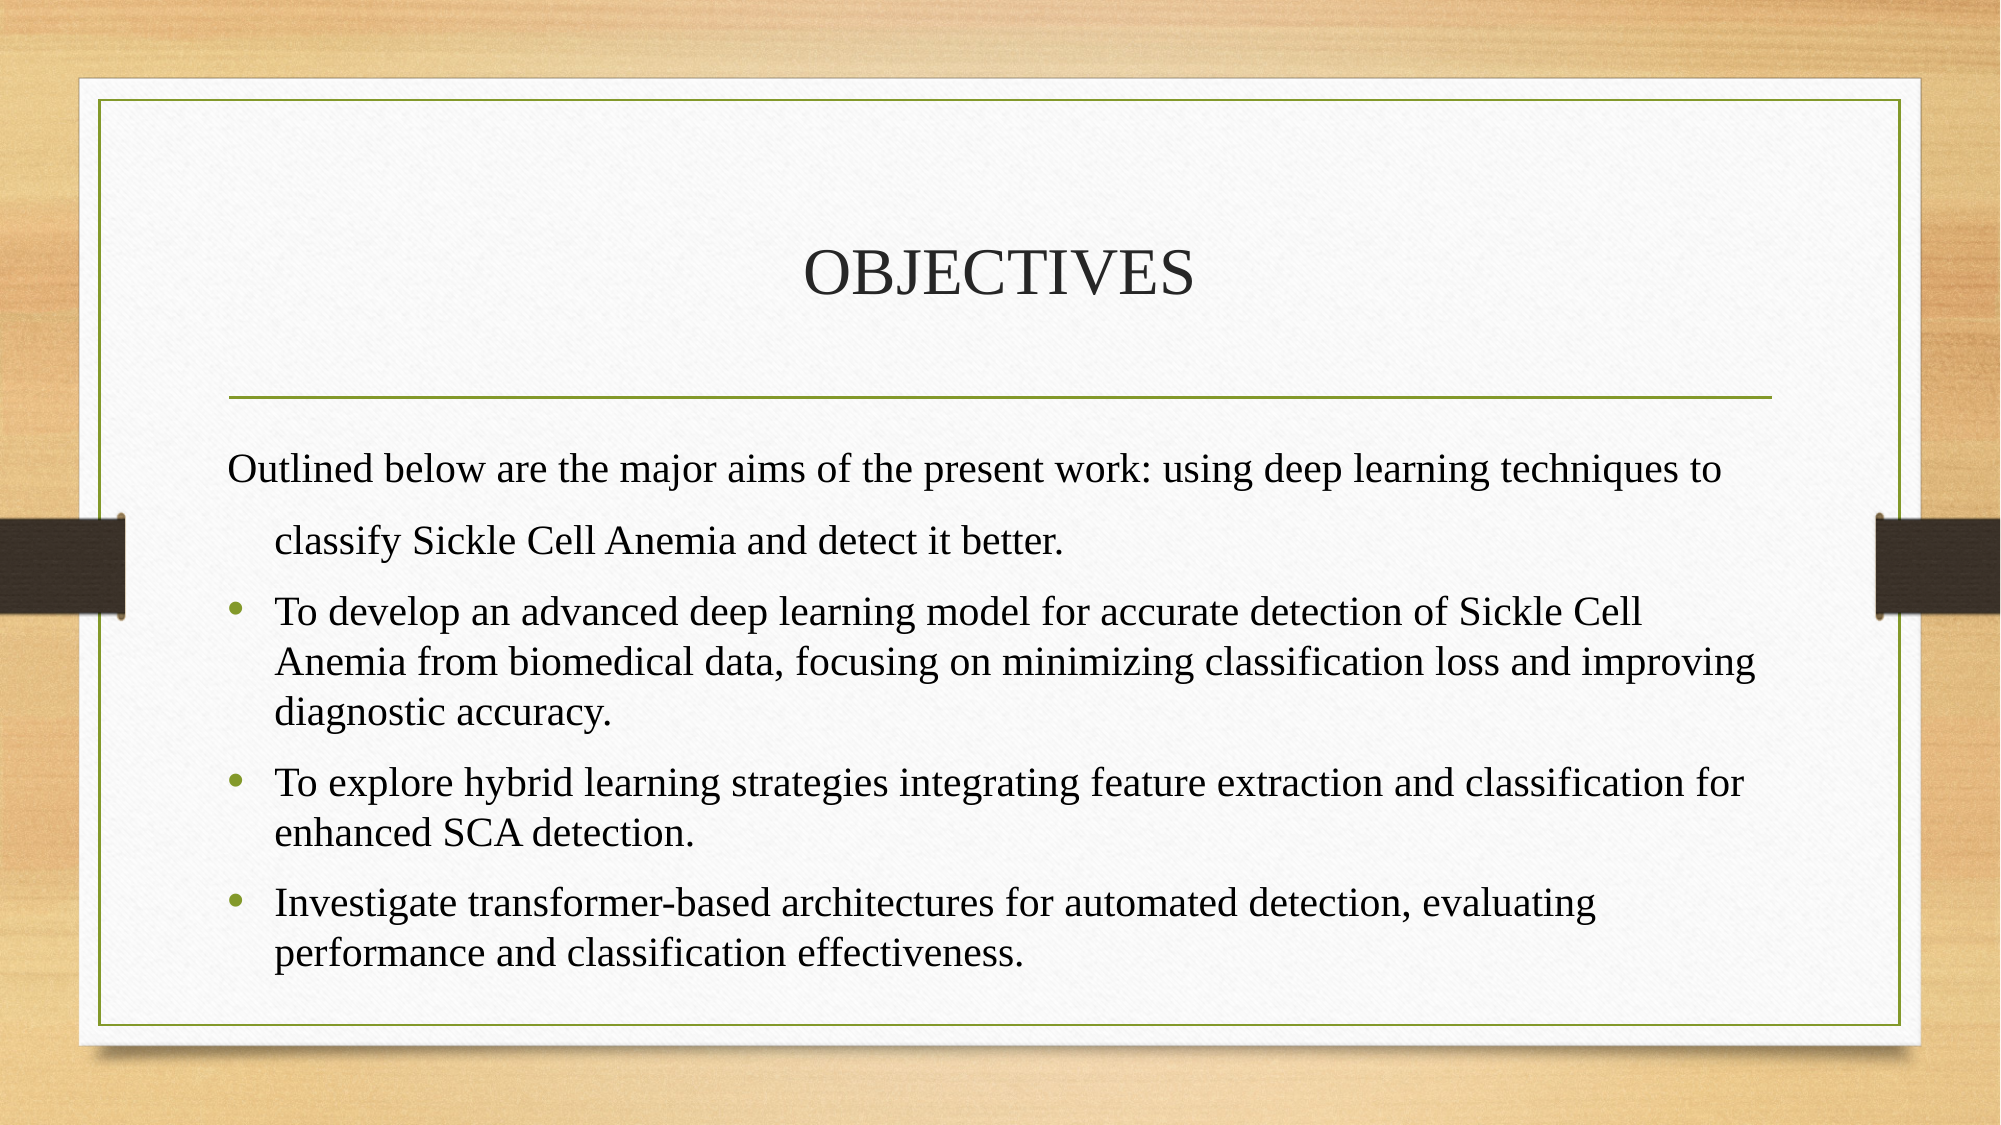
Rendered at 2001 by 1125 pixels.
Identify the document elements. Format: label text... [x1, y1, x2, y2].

list Outlined below are the major aims of the present work: using deep learning techniques to classify Sickle Cell Anemia and detect it better. To develop an advanced deep learning model for accurate detection of Sickle Cell Anemia from biomedical data, focusing on minimizing classification loss and improving diagnostic accuracy. To explore hybrid learning strategies integrating feature extraction and classification for enhanced SCA detection. Investigate transformer-based architectures for automated detection, evaluating performance and classification effectiveness. [212, 411, 1788, 846]
title OBJECTIVES [212, 161, 1788, 375]
picture [0, 0, 2001, 1125]
